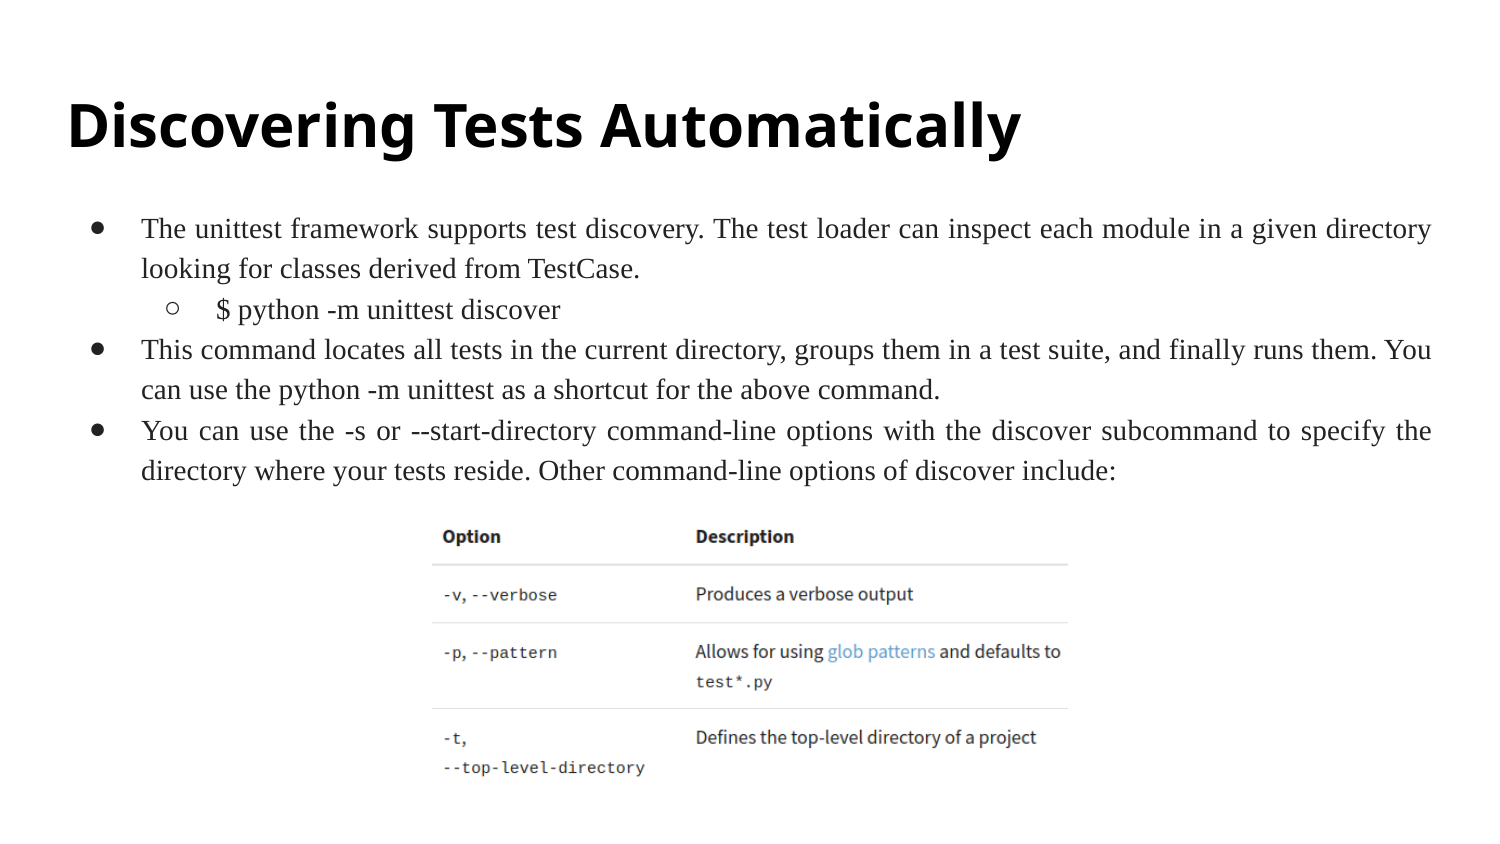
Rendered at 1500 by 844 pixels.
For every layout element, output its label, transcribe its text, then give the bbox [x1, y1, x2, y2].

title Discovering Tests Automatically [51, 72, 1449, 176]
list The unittest framework supports test discovery. The test loader can inspect each module in a given directory looking for classes derived from TestCase. $ python -m unittest discover This command locates all tests in the current directory, groups them in a test suite, and finally runs them. You can use the python -m unittest as a shortcut for the above command. You can use the -s or --start-directory command-line options with the discover subcommand to specify the directory where your tests reside. Other command-line options of discover include: [51, 189, 1449, 750]
picture [432, 518, 1068, 797]
